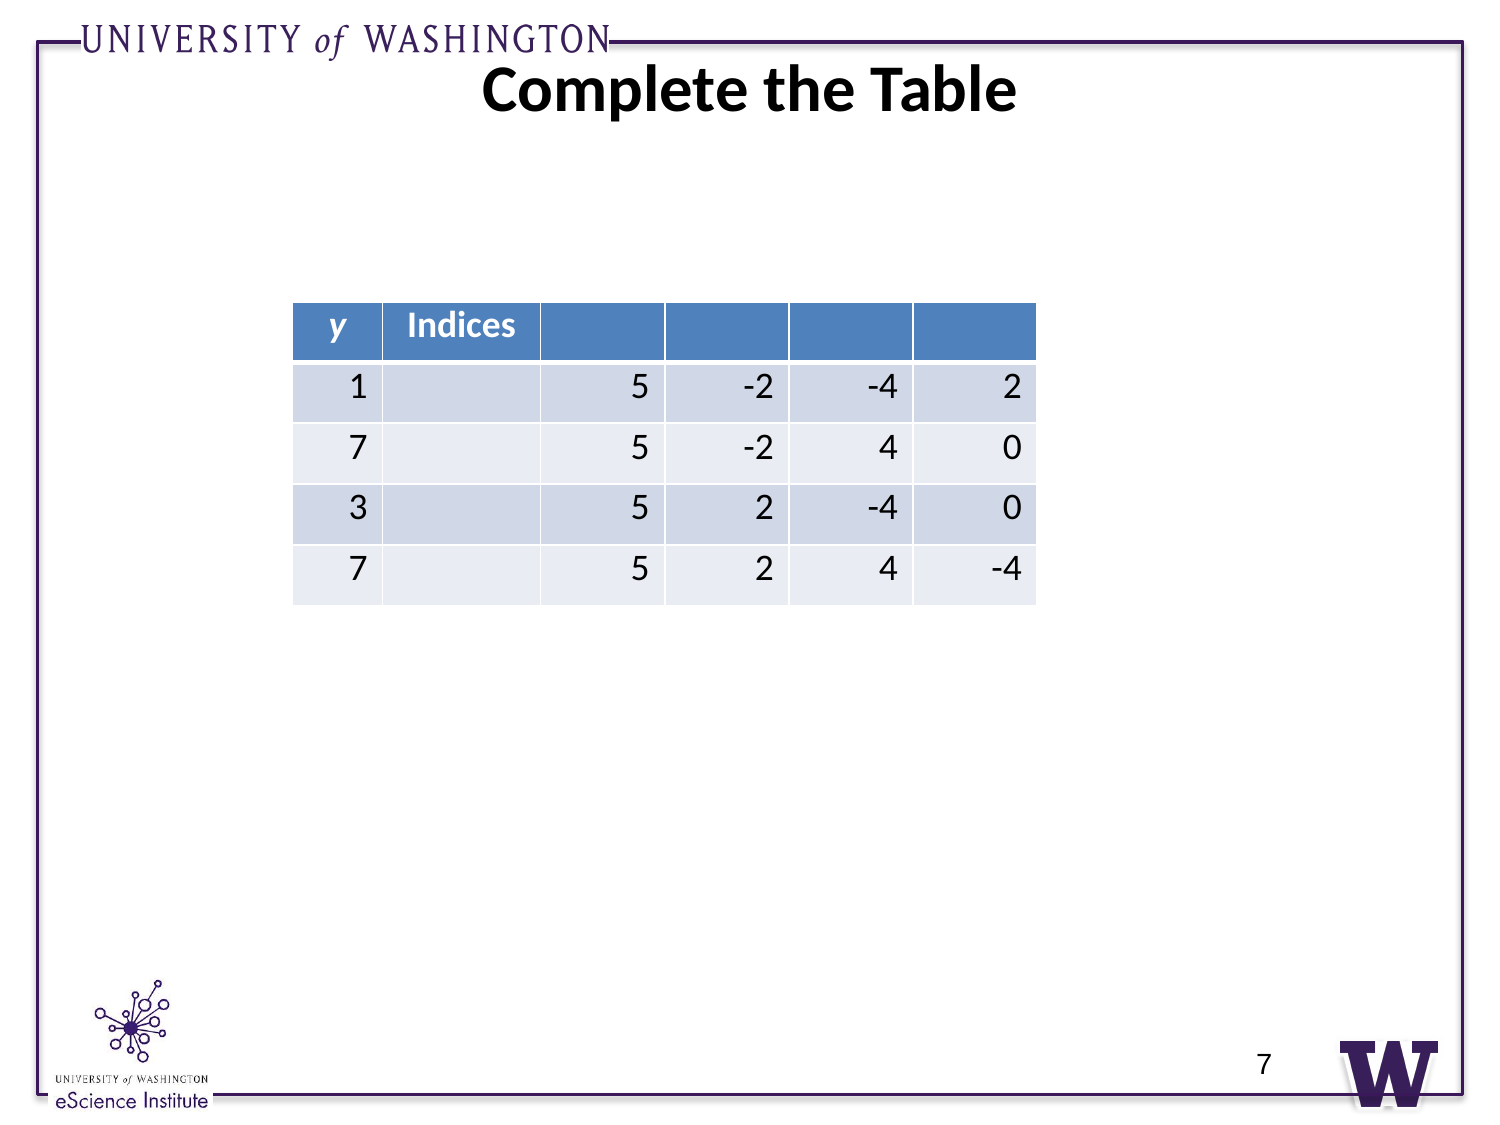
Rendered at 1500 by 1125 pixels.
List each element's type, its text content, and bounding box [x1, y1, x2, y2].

picture [1340, 1041, 1438, 1093]
picture [81, 24, 609, 37]
title Complete the Table [75, 37, 1425, 175]
picture [1340, 1096, 1438, 1107]
slide_number 7 [1241, 1037, 1325, 1098]
picture [48, 978, 213, 1113]
